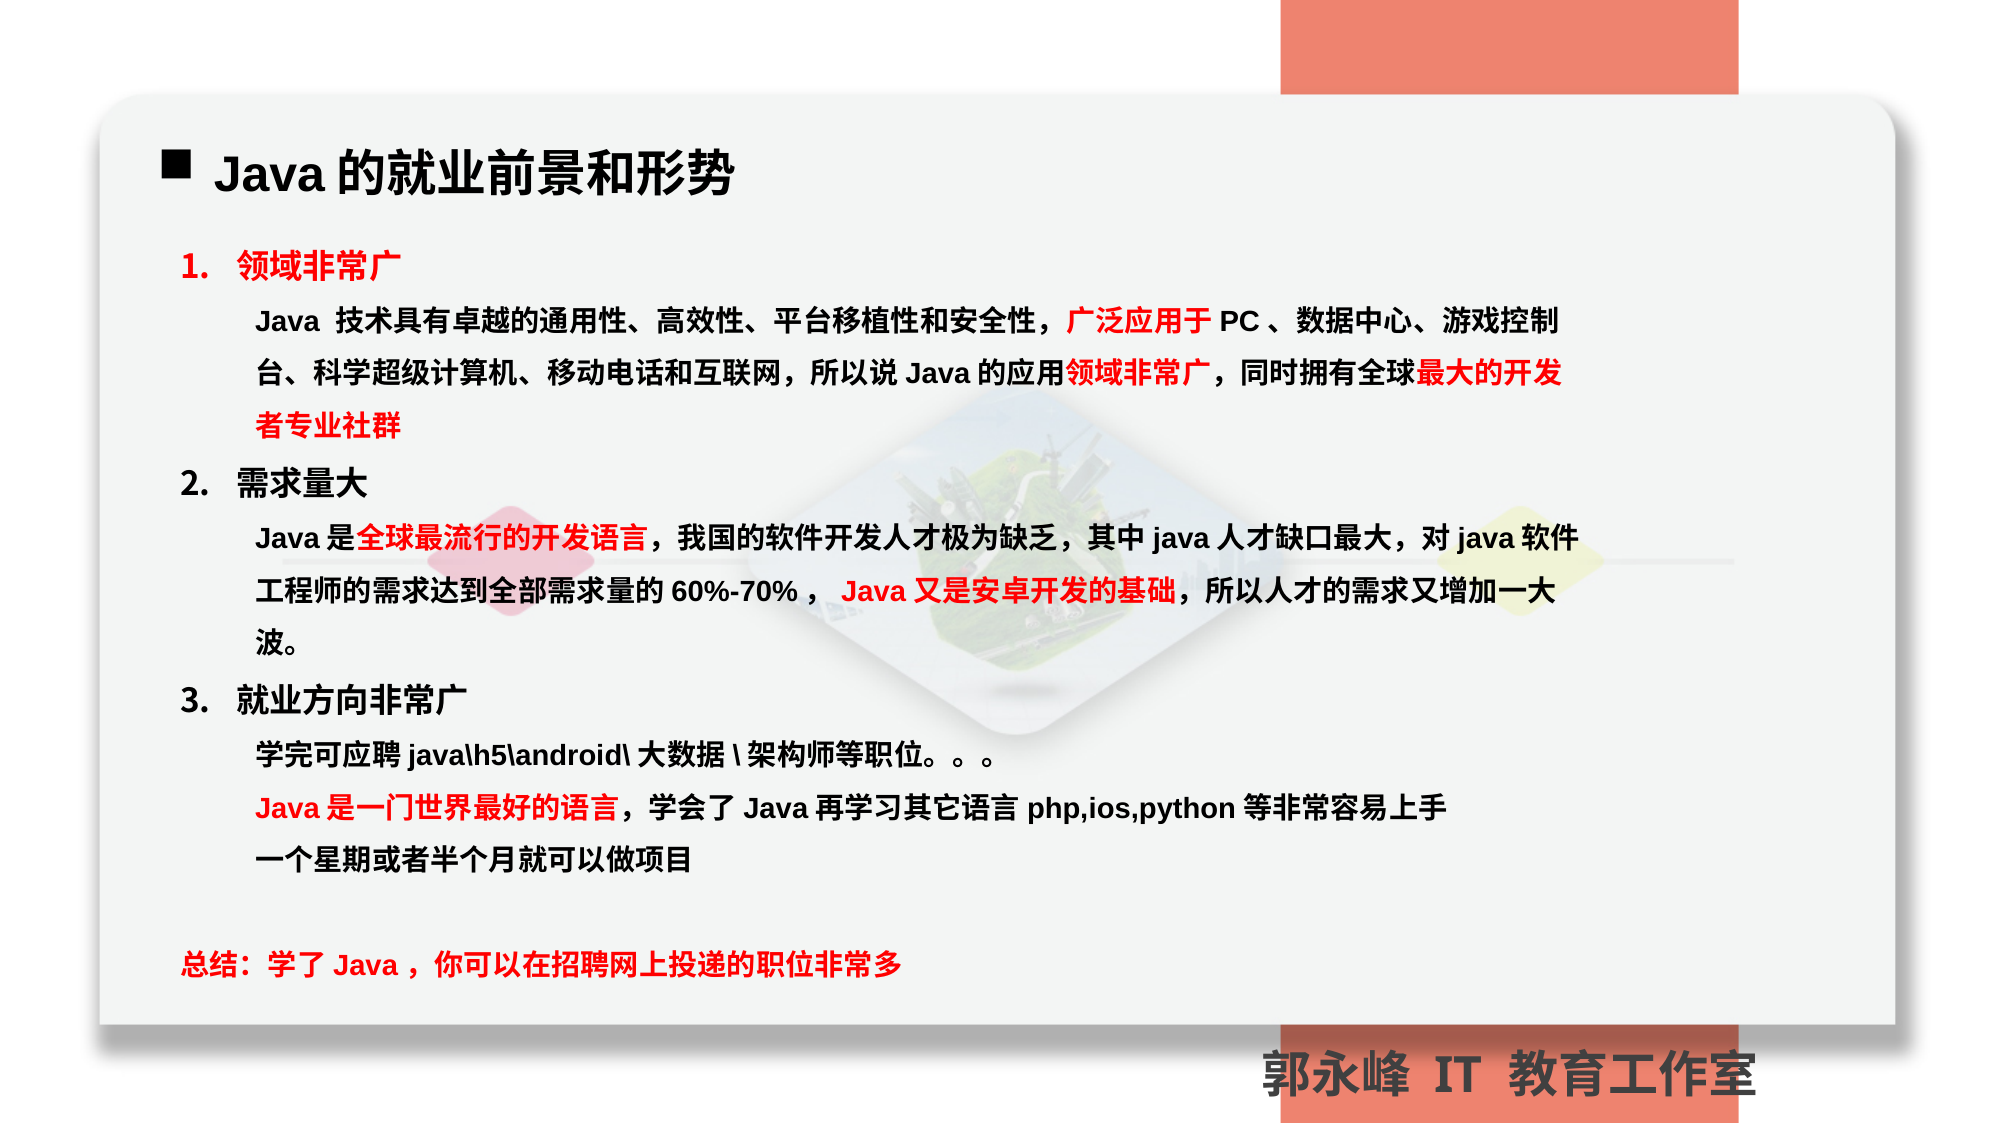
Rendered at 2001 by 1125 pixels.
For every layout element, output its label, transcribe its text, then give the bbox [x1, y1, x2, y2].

text_box 领域非常广 Java 技术具有卓越的通用性、高效性、平台移植性和安全性，广泛应用于PC、数据中心、游戏控制台、科学超级计算机、移动电话和互联网，所以说Java的应用领域非常广，同时拥有全球最大的开发者专业社群 需求量大 Java是全球最流行的开发语言，我国的软件开发人才极为缺乏，其中java人才缺口最大，对java软件工程师的需求达到全部需求量的60%-70%，Java又是安卓开发的基础，所以人才的需求又增加一大波。 就业方向非常广 学完可应聘java\h5\android\大数据\架构师等职位。。。 Java是一门世界最好的语言，学会了Java再学习其它语言php,ios,python等非常容易上手 一个星期或者半个月就可以做项目 总结：学了Java，你可以在招聘网上投递的职位非常多 [165, 217, 1598, 989]
text_box Java的就业前景和形势 [142, 133, 836, 209]
picture [0, 0, 1995, 1123]
